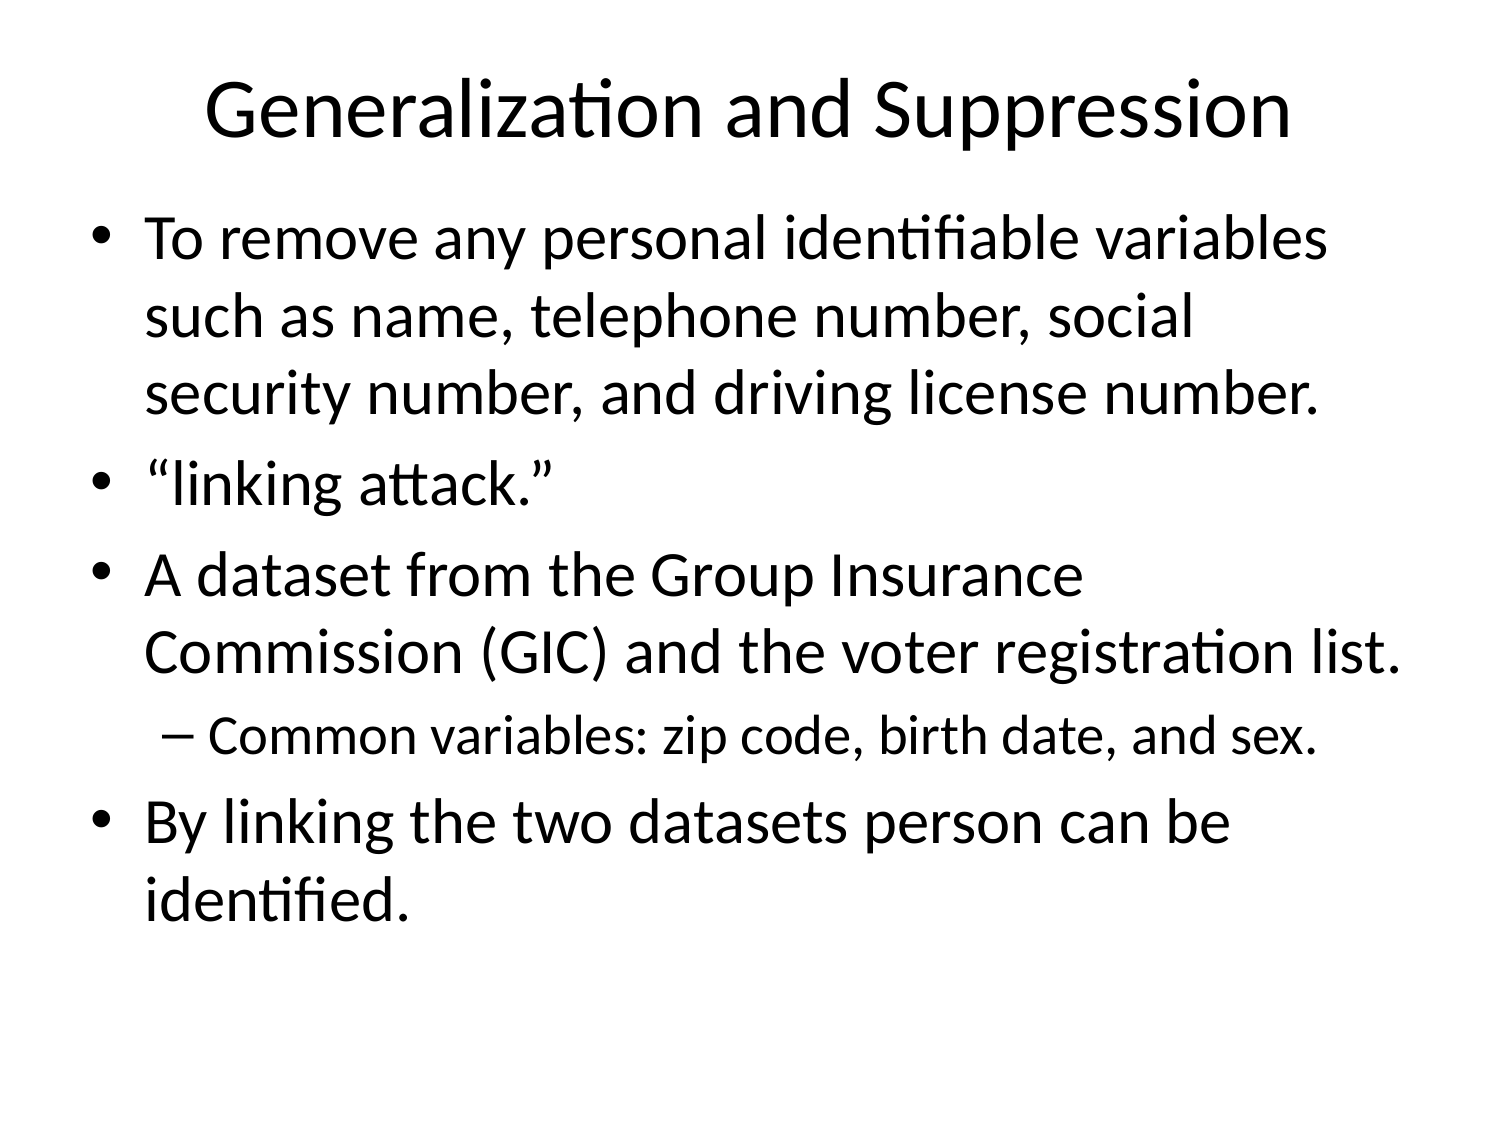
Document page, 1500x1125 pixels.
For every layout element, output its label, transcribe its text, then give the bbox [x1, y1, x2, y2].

list To remove any personal identifiable variables such as name, telephone number, social security number, and driving license number. “linking attack.” A dataset from the Group Insurance Commission (GIC) and the voter registration list. Common variables: zip code, birth date, and sex. By linking the two datasets person can be identified. [75, 187, 1425, 1005]
title Generalization and Suppression [75, 45, 1425, 163]
